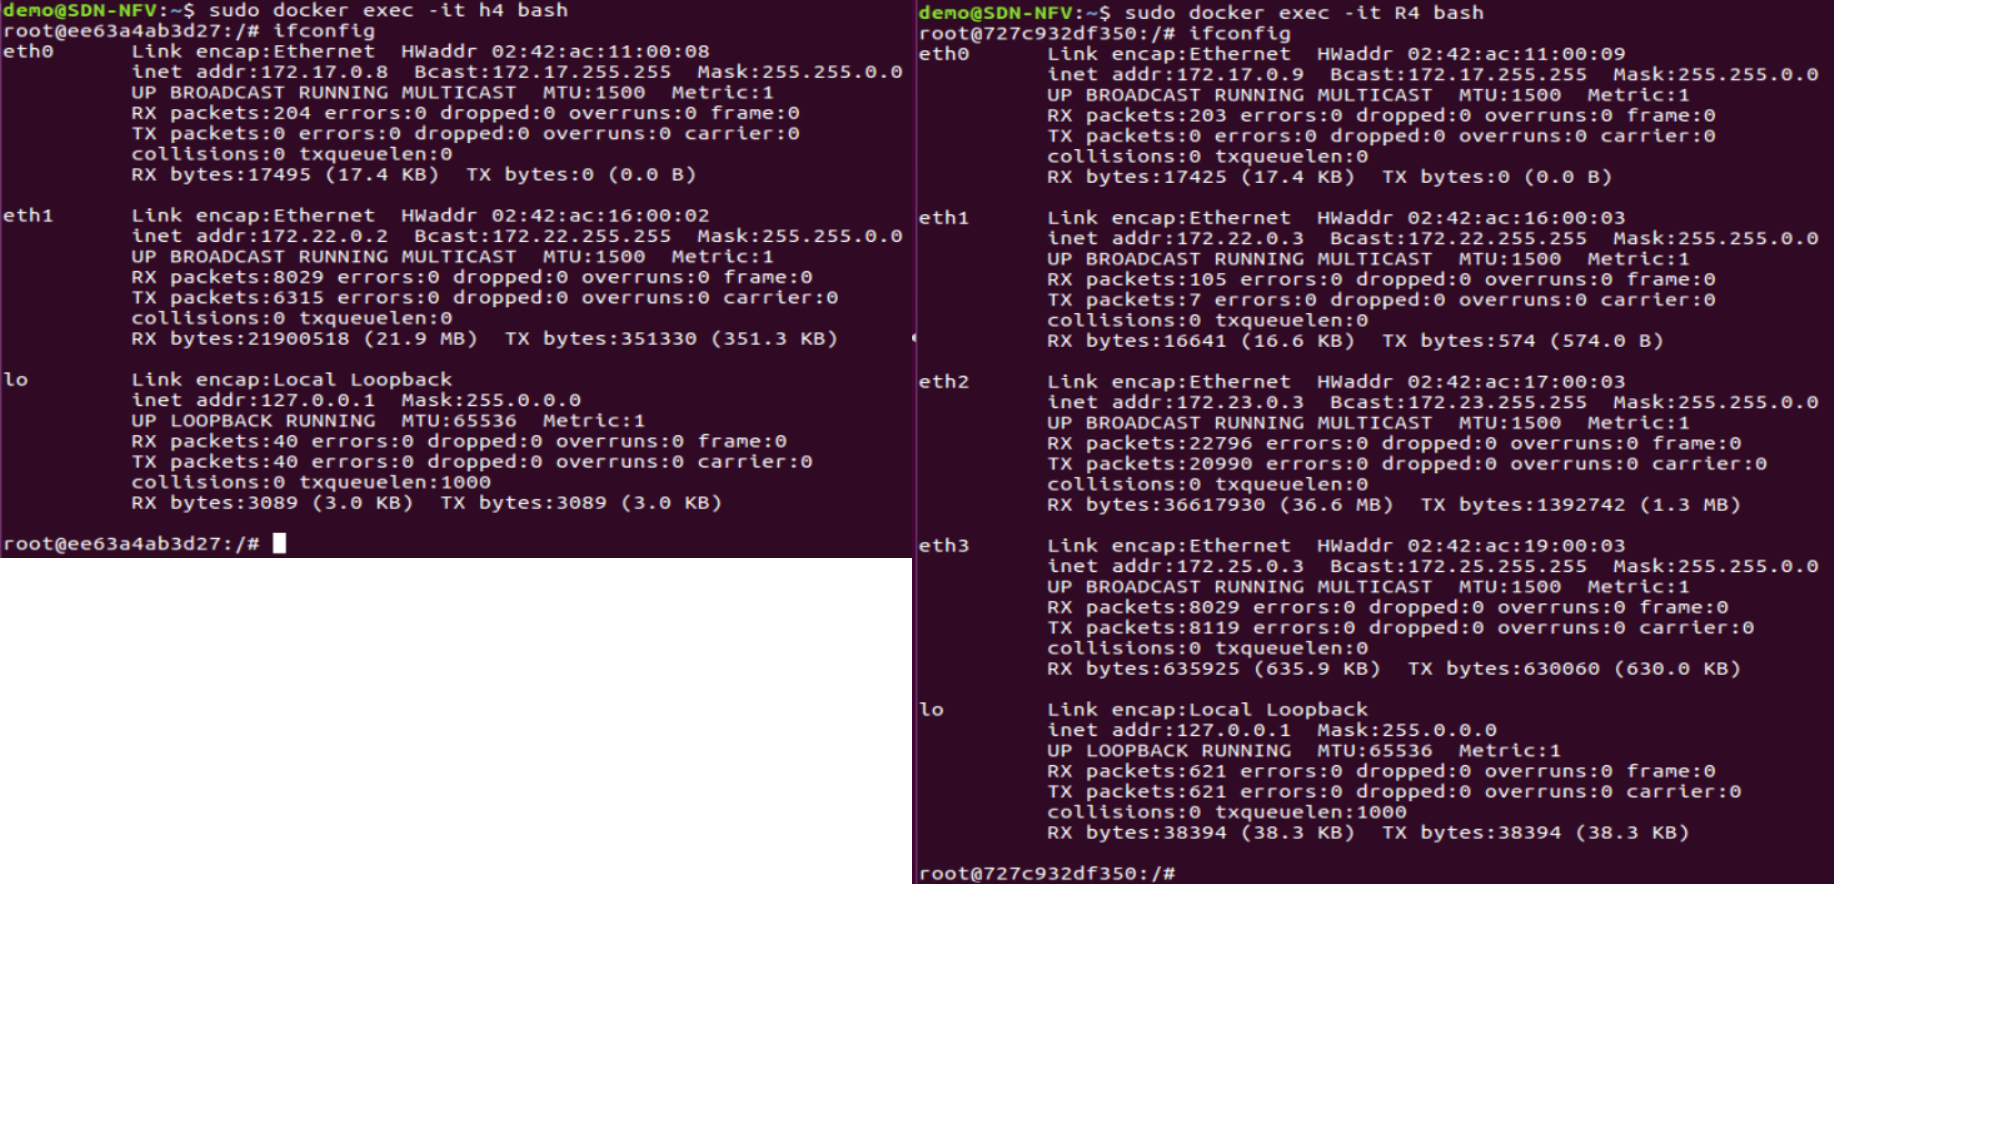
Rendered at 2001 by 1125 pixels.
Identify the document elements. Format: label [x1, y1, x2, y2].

picture [0, 0, 1834, 884]
